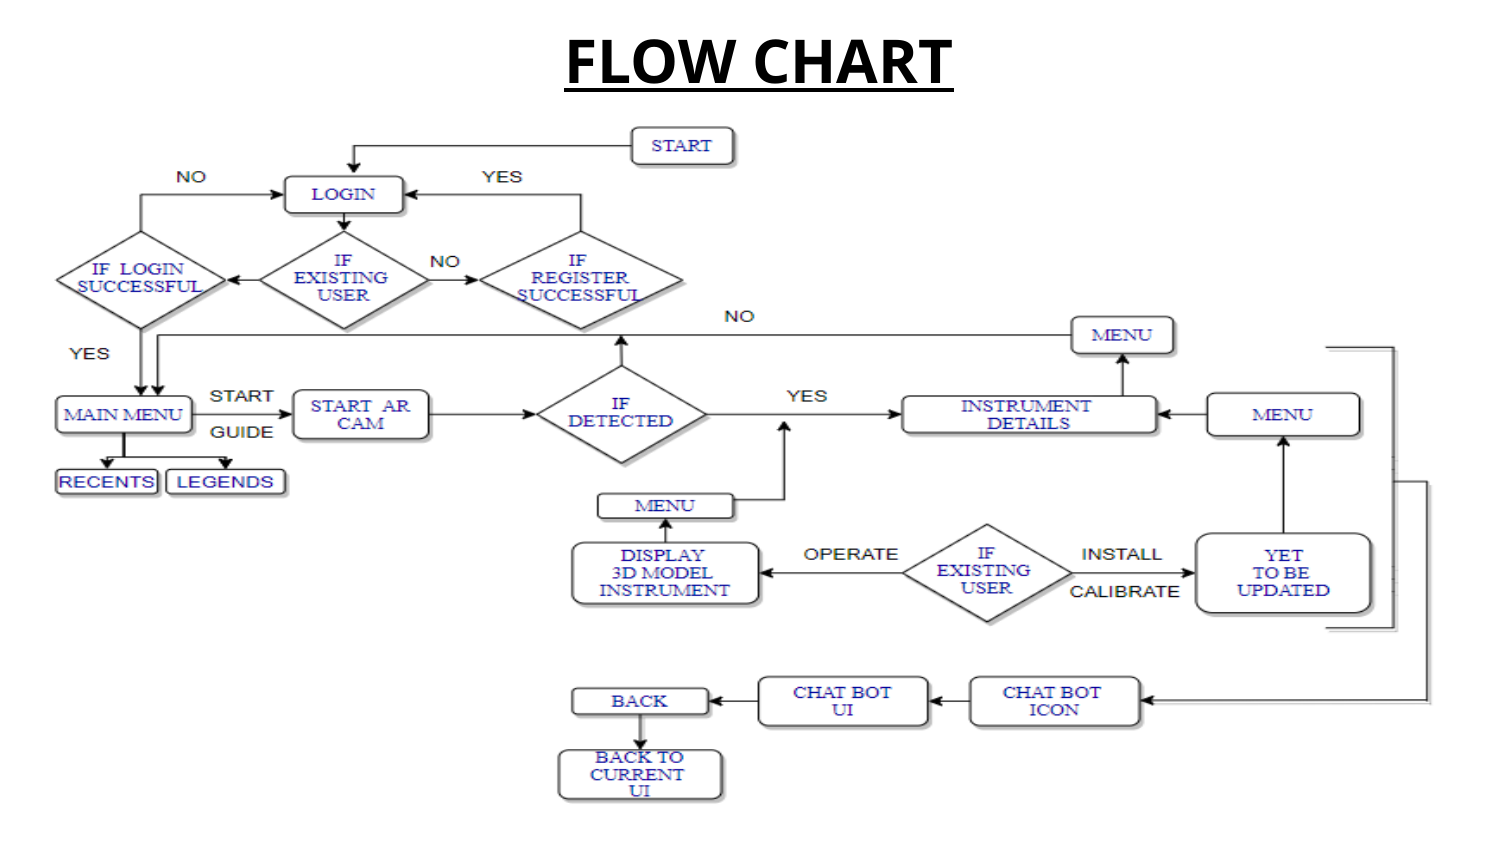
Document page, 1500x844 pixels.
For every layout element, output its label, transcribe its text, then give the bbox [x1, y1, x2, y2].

text_box FLOW CHART [213, 7, 1200, 90]
picture [24, 114, 1474, 819]
